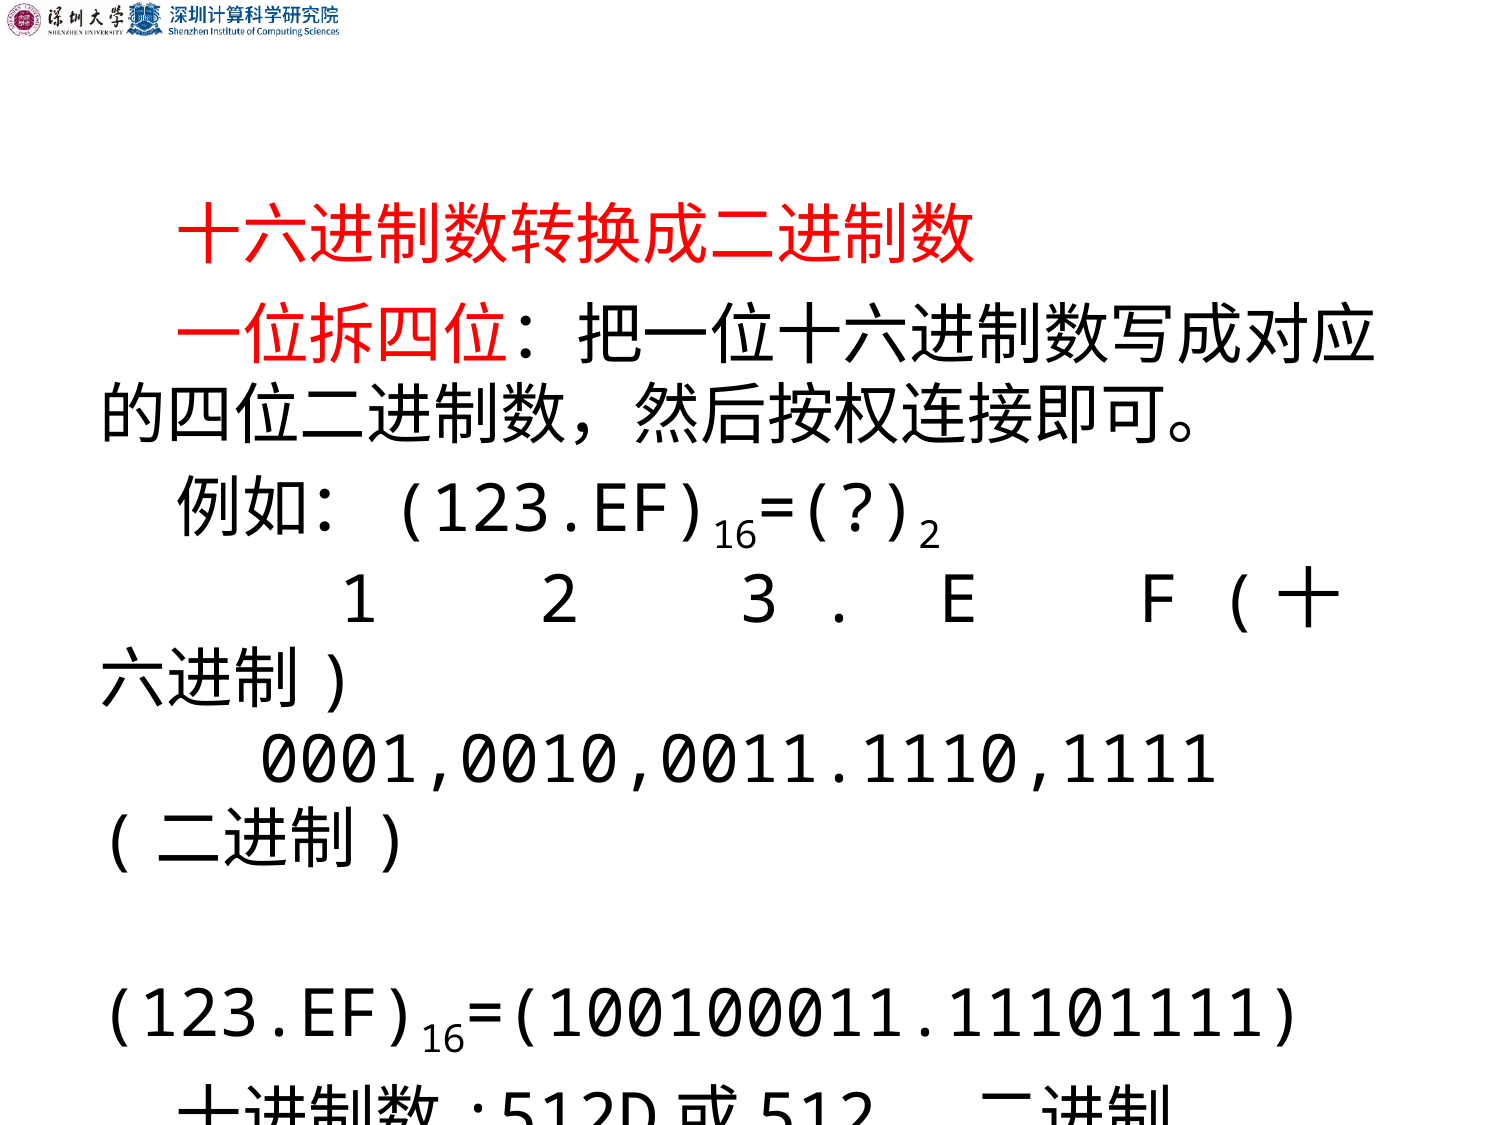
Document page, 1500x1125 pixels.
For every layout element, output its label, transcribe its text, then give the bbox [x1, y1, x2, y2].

picture [5, 1, 124, 36]
picture [125, 1, 340, 37]
list 十六进制数转换成二进制数 一位拆四位：把一位十六进制数写成对应的四位二进制数，然后按权连接即可。 例如：(123.EF)16=(?)2 1 2 3 . E F (十六进制) 0001,0010,0011.1110,1111 (二进制) (123.EF)16=(100100011.11101111) 十进制数:512D或512 二进制数:1011B 八进制数:127Q 十六进制数:A8H [84, 184, 1416, 1035]
